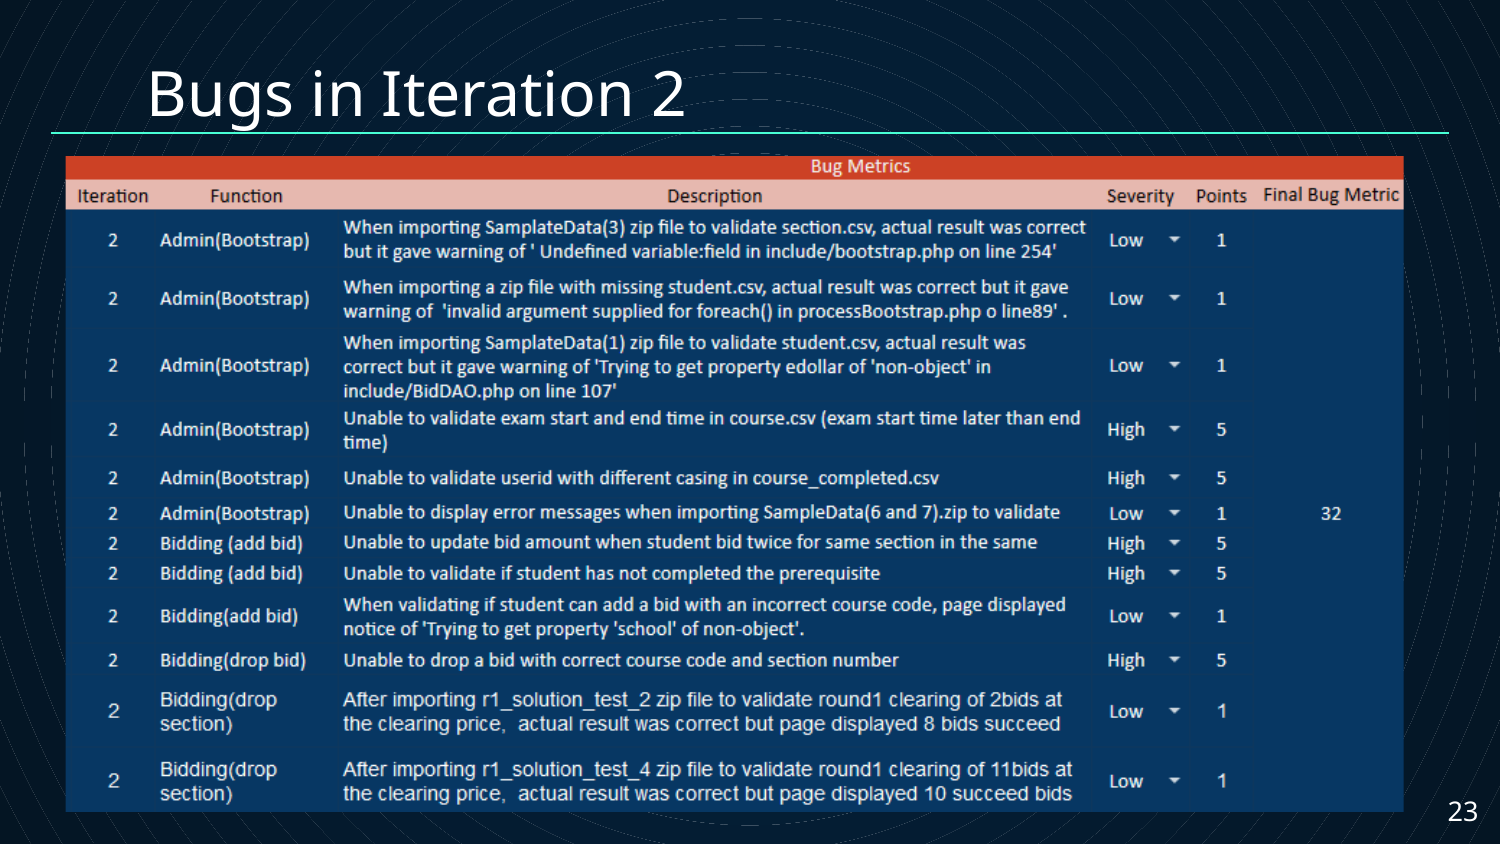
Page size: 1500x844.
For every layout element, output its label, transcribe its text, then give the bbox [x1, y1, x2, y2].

slide_number ‹#› [1403, 779, 1494, 844]
picture [65, 156, 1404, 812]
title Bugs in Iteration 2 [131, 44, 1334, 132]
